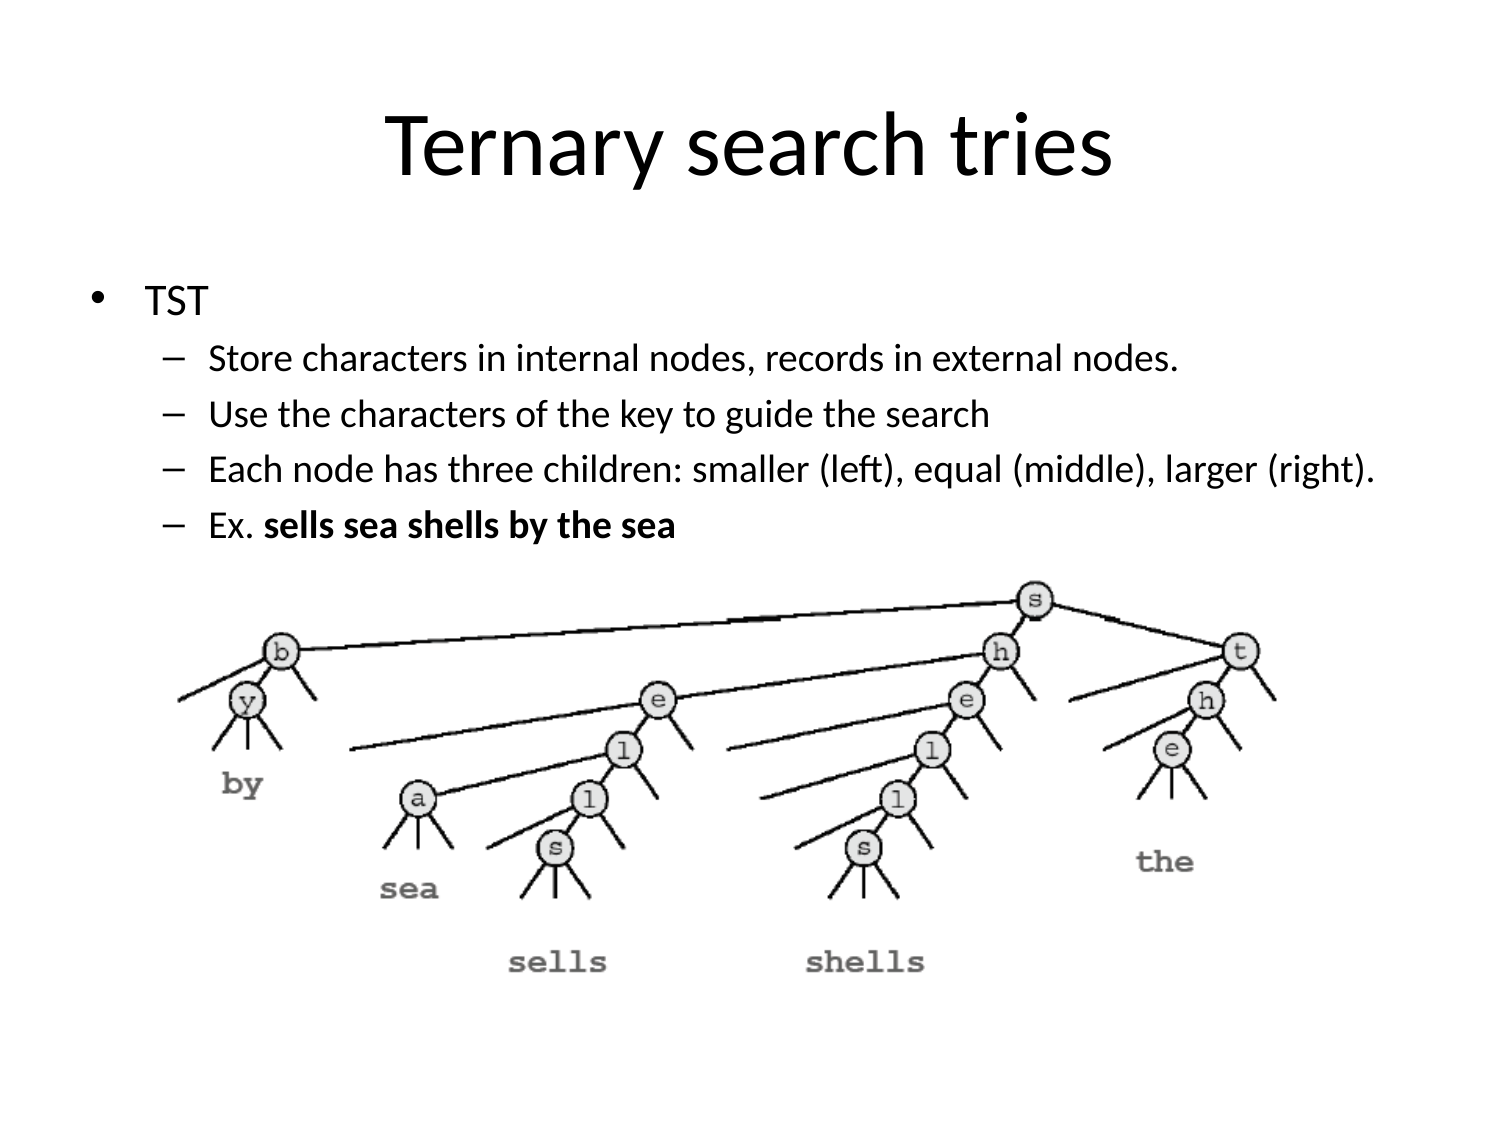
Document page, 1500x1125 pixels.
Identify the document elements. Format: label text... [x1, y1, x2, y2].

list TST Store characters in internal nodes, records in external nodes. Use the characters of the key to guide the search Each node has three children: smaller (left), equal (middle), larger (right). Ex. sells sea shells by the sea [75, 262, 1425, 588]
title Ternary search tries [75, 45, 1425, 233]
picture [162, 562, 1308, 988]
